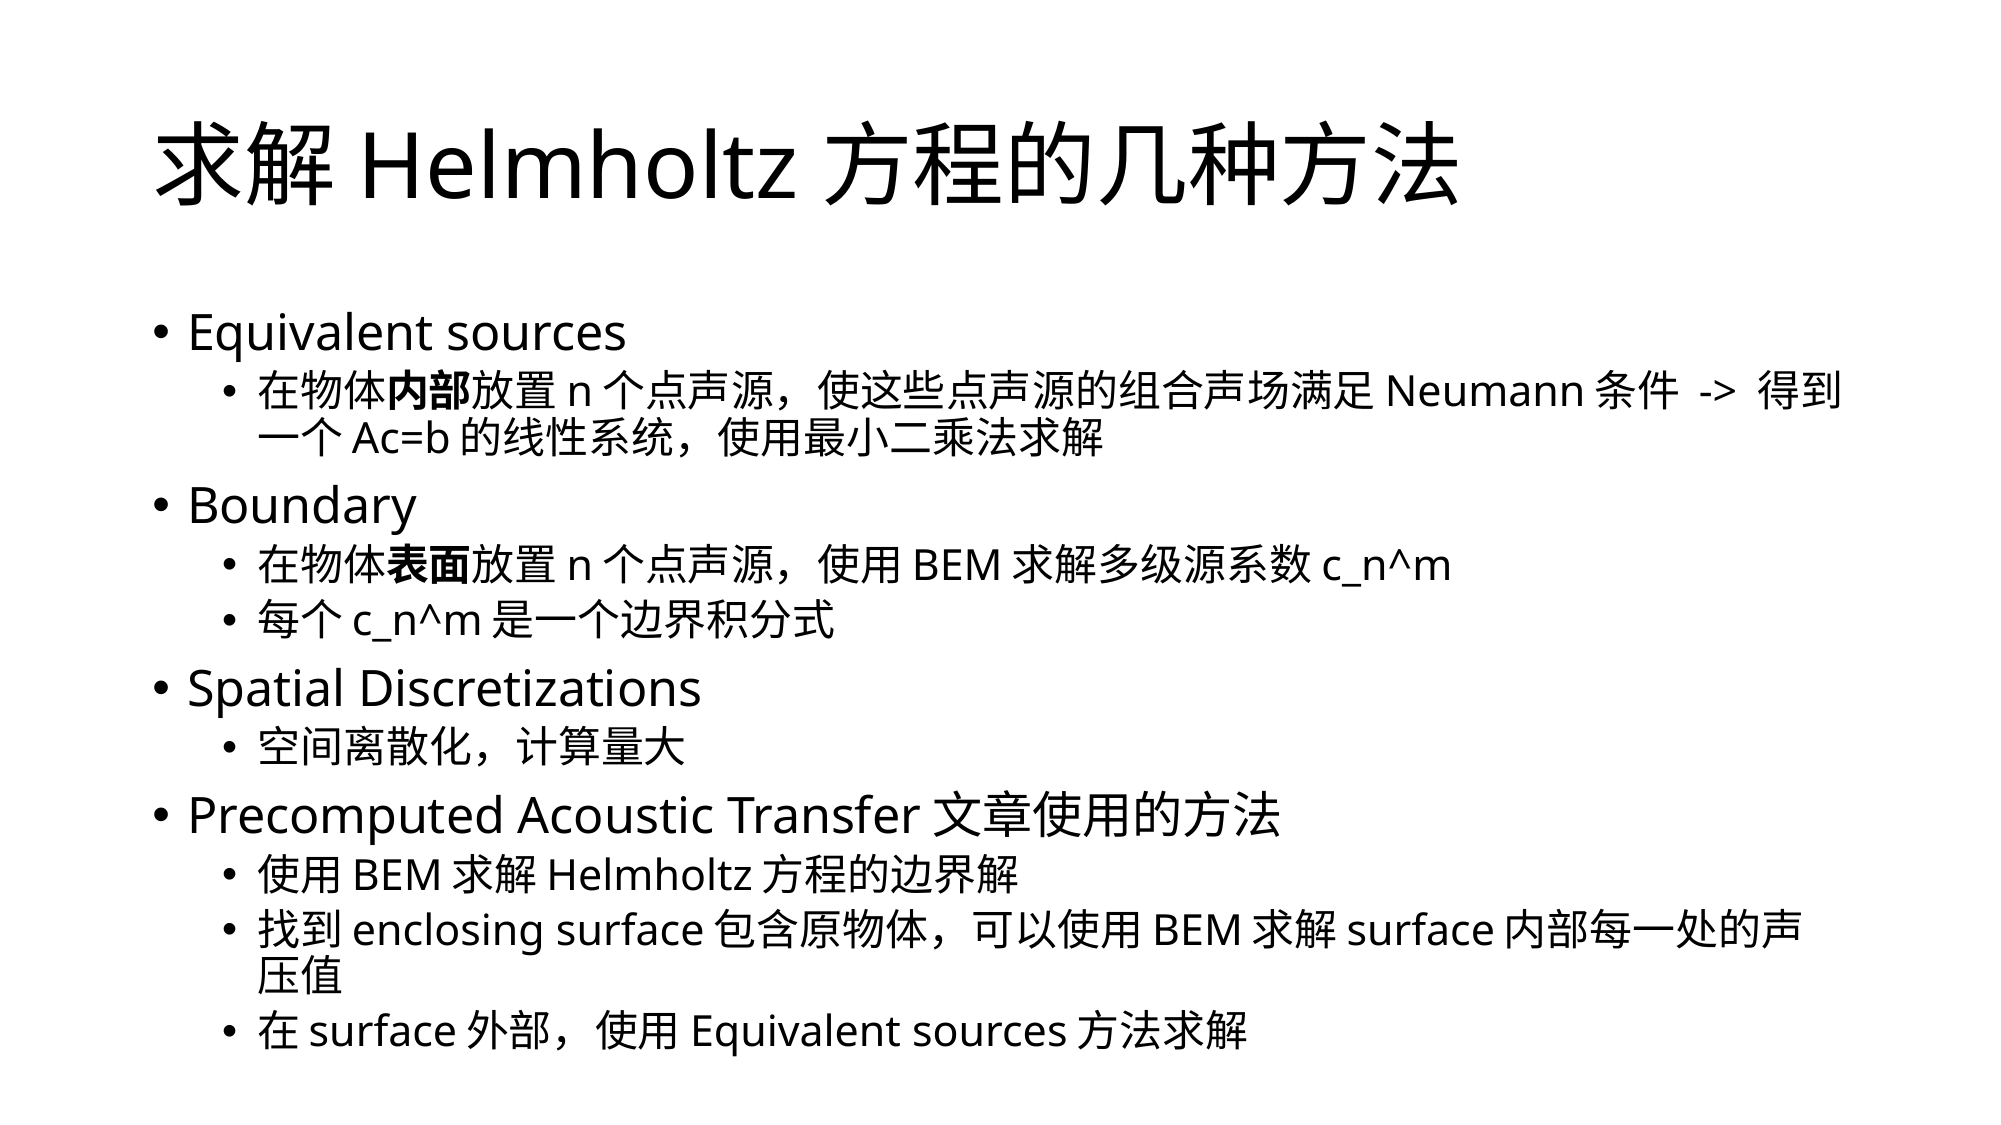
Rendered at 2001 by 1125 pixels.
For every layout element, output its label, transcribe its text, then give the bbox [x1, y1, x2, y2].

title 求解Helmholtz方程的几种方法 [137, 59, 1863, 278]
list Equivalent sources 在物体内部放置n个点声源，使这些点声源的组合声场满足Neumann条件 -> 得到一个Ac=b的线性系统，使用最小二乘法求解 Boundary 在物体表面放置n个点声源，使用BEM求解多级源系数c_n^m 每个c_n^m是一个边界积分式 Spatial Discretizations 空间离散化，计算量大 Precomputed Acoustic Transfer文章使用的方法 使用BEM求解Helmholtz方程的边界解 找到enclosing surface包含原物体，可以使用BEM求解surface内部每一处的声压值 在surface外部，使用Equivalent sources方法求解 [137, 299, 1863, 1066]
